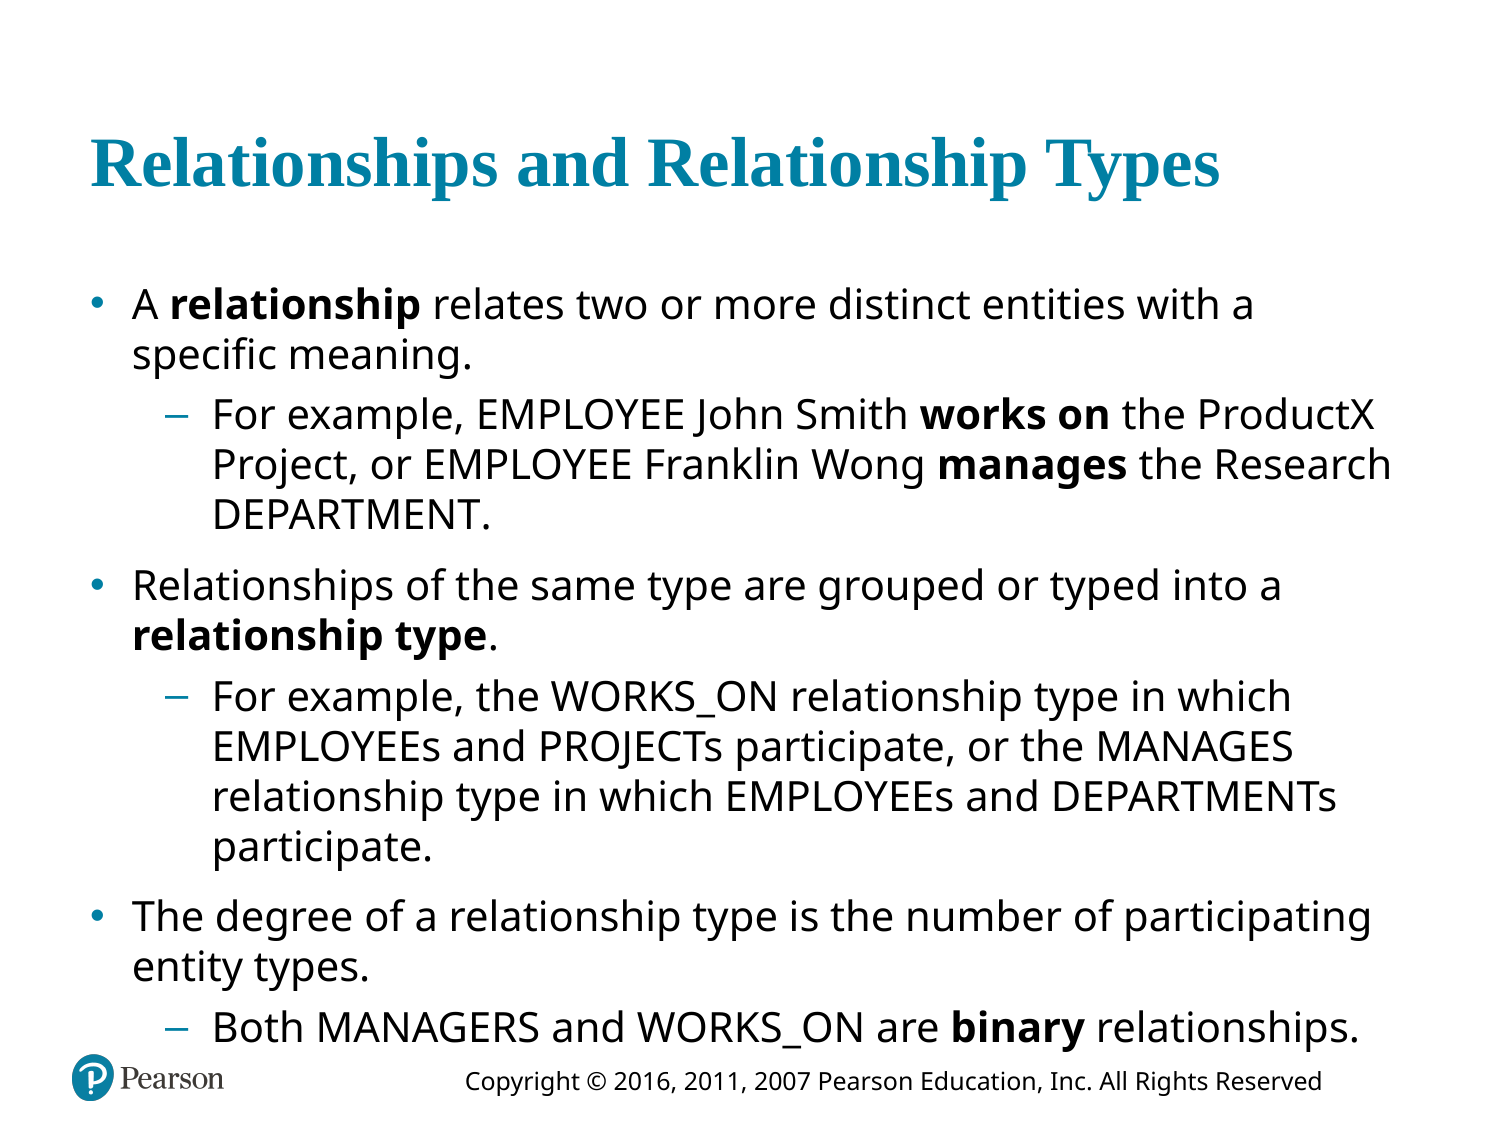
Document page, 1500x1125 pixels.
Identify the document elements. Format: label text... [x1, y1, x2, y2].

list A relationship relates two or more distinct entities with a specific meaning. For example, EMPLOYEE John Smith works on the ProductX Project, or EMPLOYEE Franklin Wong manages the Research DEPARTMENT. Relationships of the same type are grouped or typed into a relationship type. For example, the WORKS_ON relationship type in which EMPLOYEEs and PROJECTs participate, or the MANAGES relationship type in which EMPLOYEEs and DEPARTMENTs participate. The degree of a relationship type is the number of participating entity types. Both MANAGERS and WORKS_ON are binary relationships. [75, 262, 1425, 1066]
picture [98, 1066, 224, 1101]
picture [72, 1087, 83, 1101]
picture [89, 1066, 106, 1088]
title Relationships and Relationship Types [75, 0, 1425, 216]
